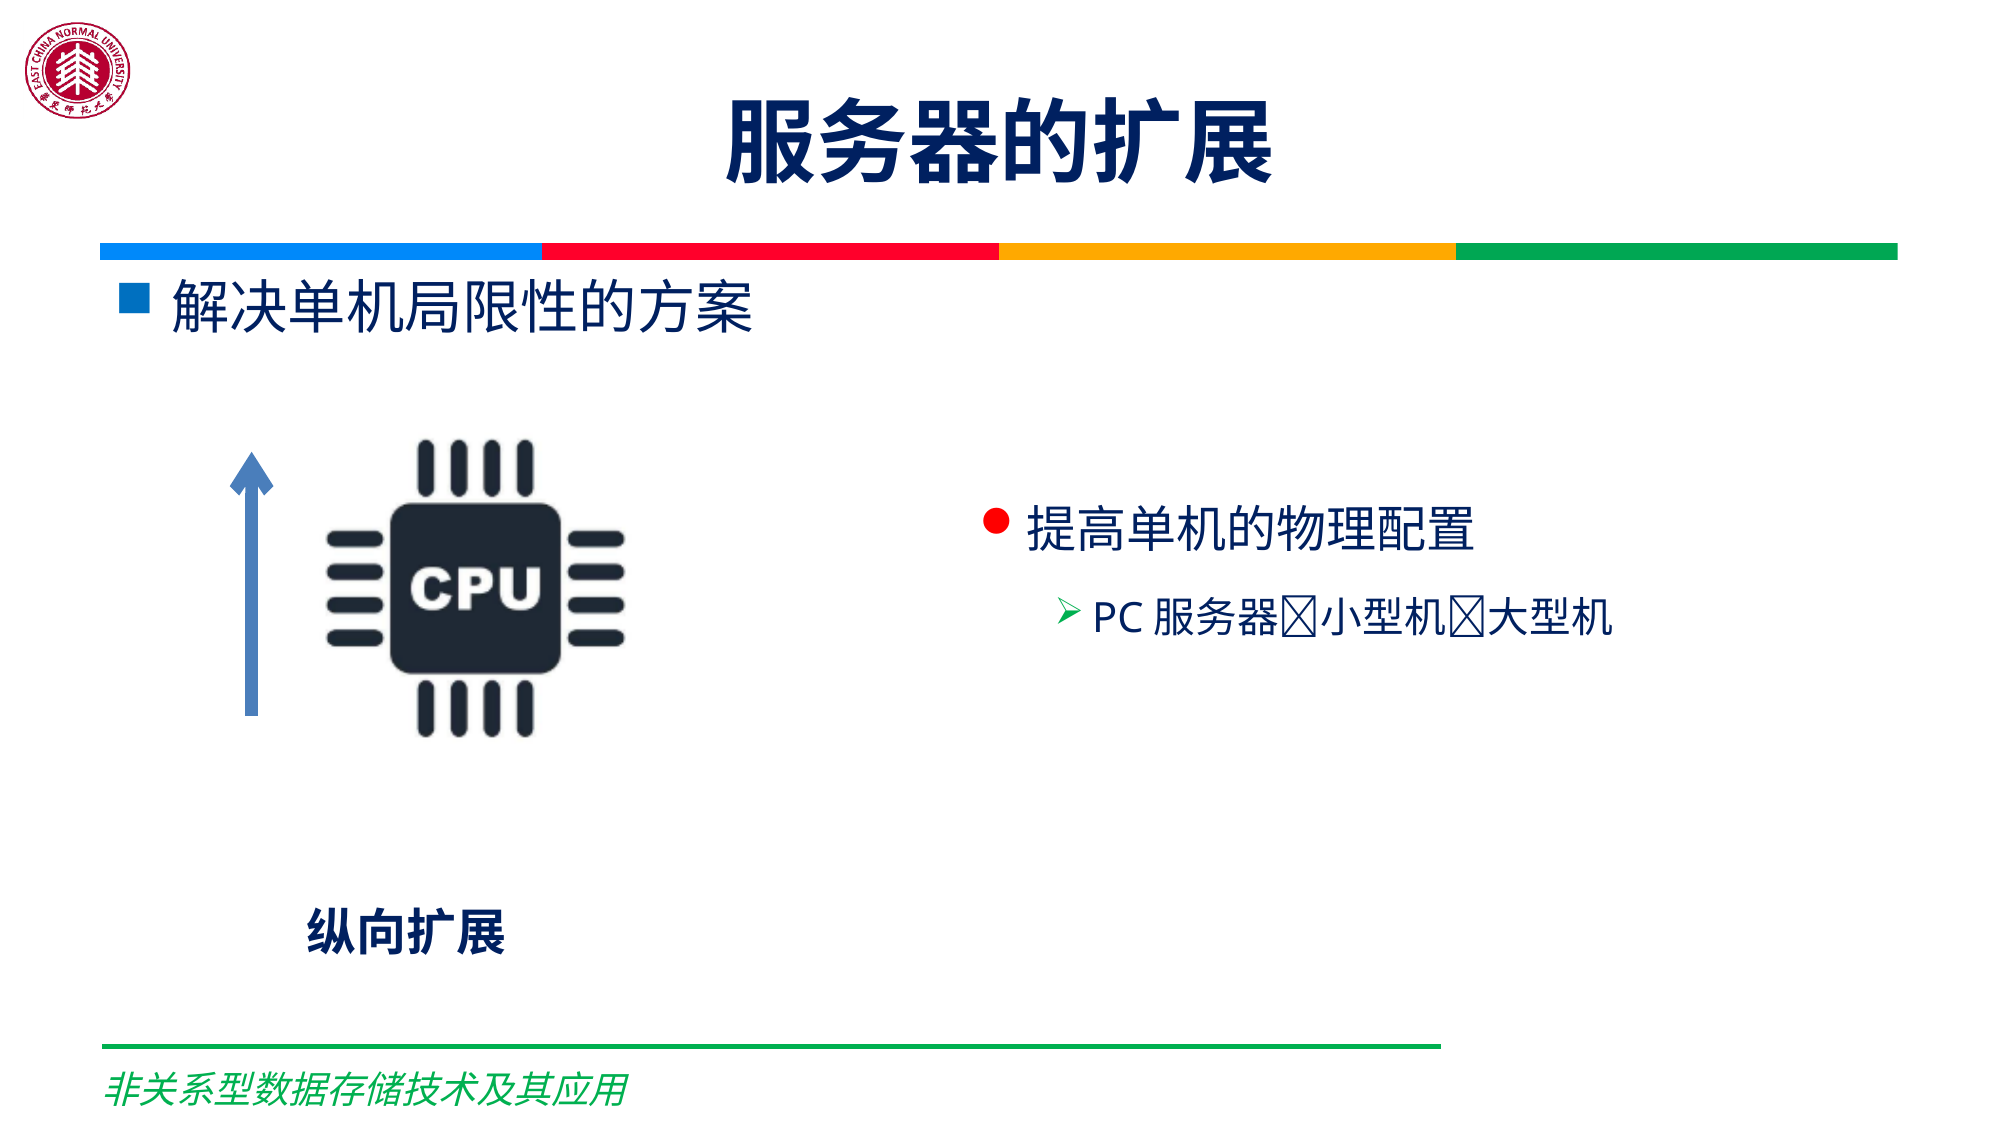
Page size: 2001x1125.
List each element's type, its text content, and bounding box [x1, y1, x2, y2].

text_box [251, 416, 639, 748]
text_box 提高单机的物理配置 PC服务器小型机大型机 [964, 459, 1711, 708]
text_box 纵向扩展 [291, 893, 644, 968]
title 服务器的扩展 [99, 45, 1900, 233]
list 解决单机局限性的方案 [99, 262, 847, 1005]
picture [86, 243, 1898, 260]
picture [23, 21, 131, 119]
